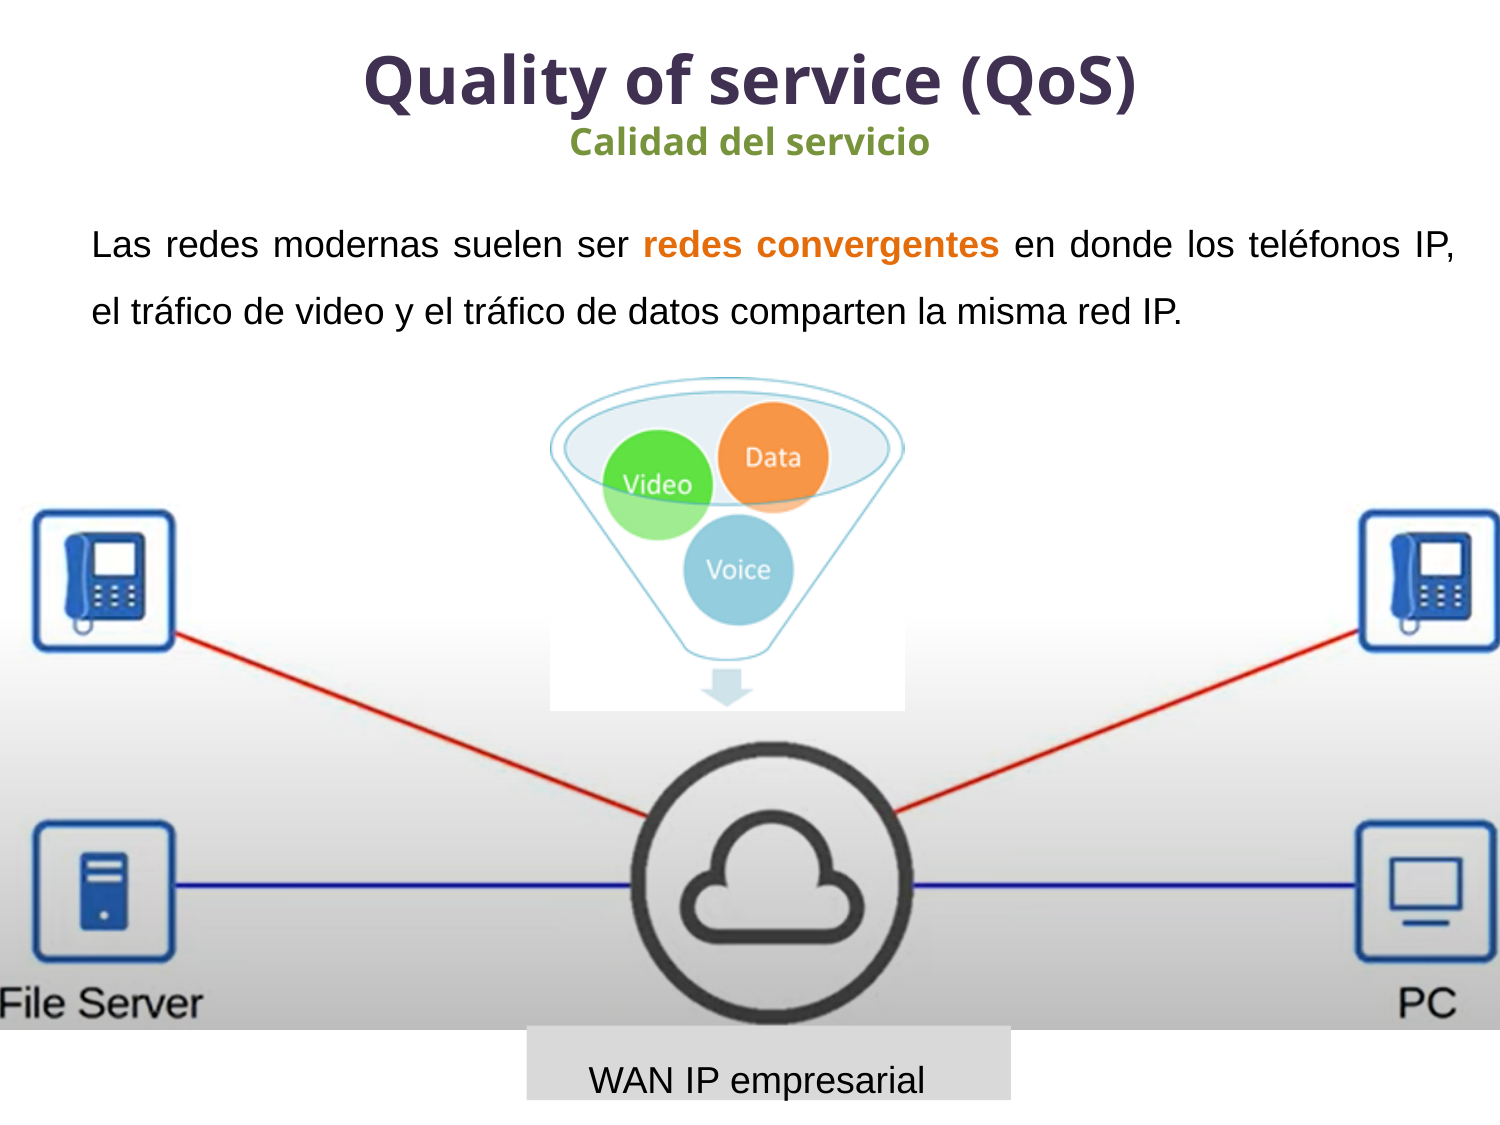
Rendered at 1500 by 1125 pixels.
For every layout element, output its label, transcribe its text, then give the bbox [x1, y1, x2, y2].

text_box Quality of service (QoS) Calidad del servicio [168, 6, 1332, 194]
list Las redes modernas suelen ser redes convergentes en donde los teléfonos IP, el tráfico de video y el tráfico de datos comparten la misma red IP. [29, 189, 1471, 339]
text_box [0, 377, 1500, 1101]
